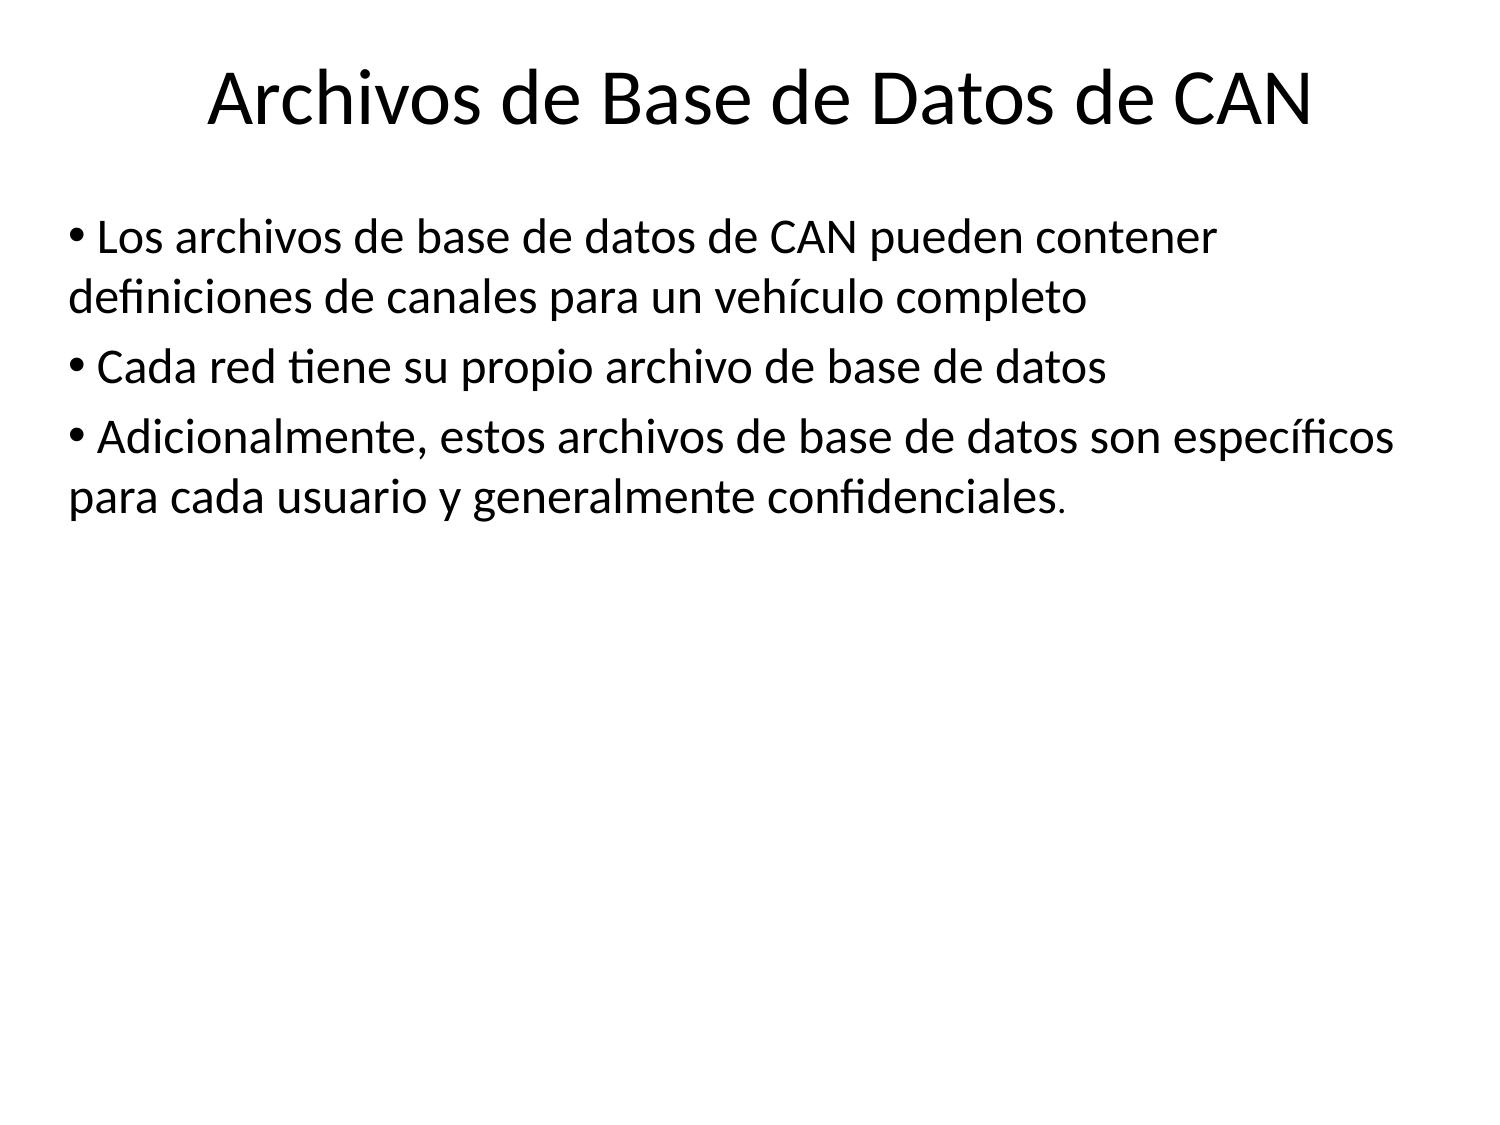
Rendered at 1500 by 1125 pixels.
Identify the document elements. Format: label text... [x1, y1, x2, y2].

subtitle Los archivos de base de datos de CAN pueden contener definiciones de canales para un vehículo completo Cada red tiene su propio archivo de base de datos Adicionalmente, estos archivos de base de datos son específicos para cada usuario y generalmente confidenciales. [53, 196, 1471, 575]
title Archivos de Base de Datos de CAN [123, 0, 1399, 185]
